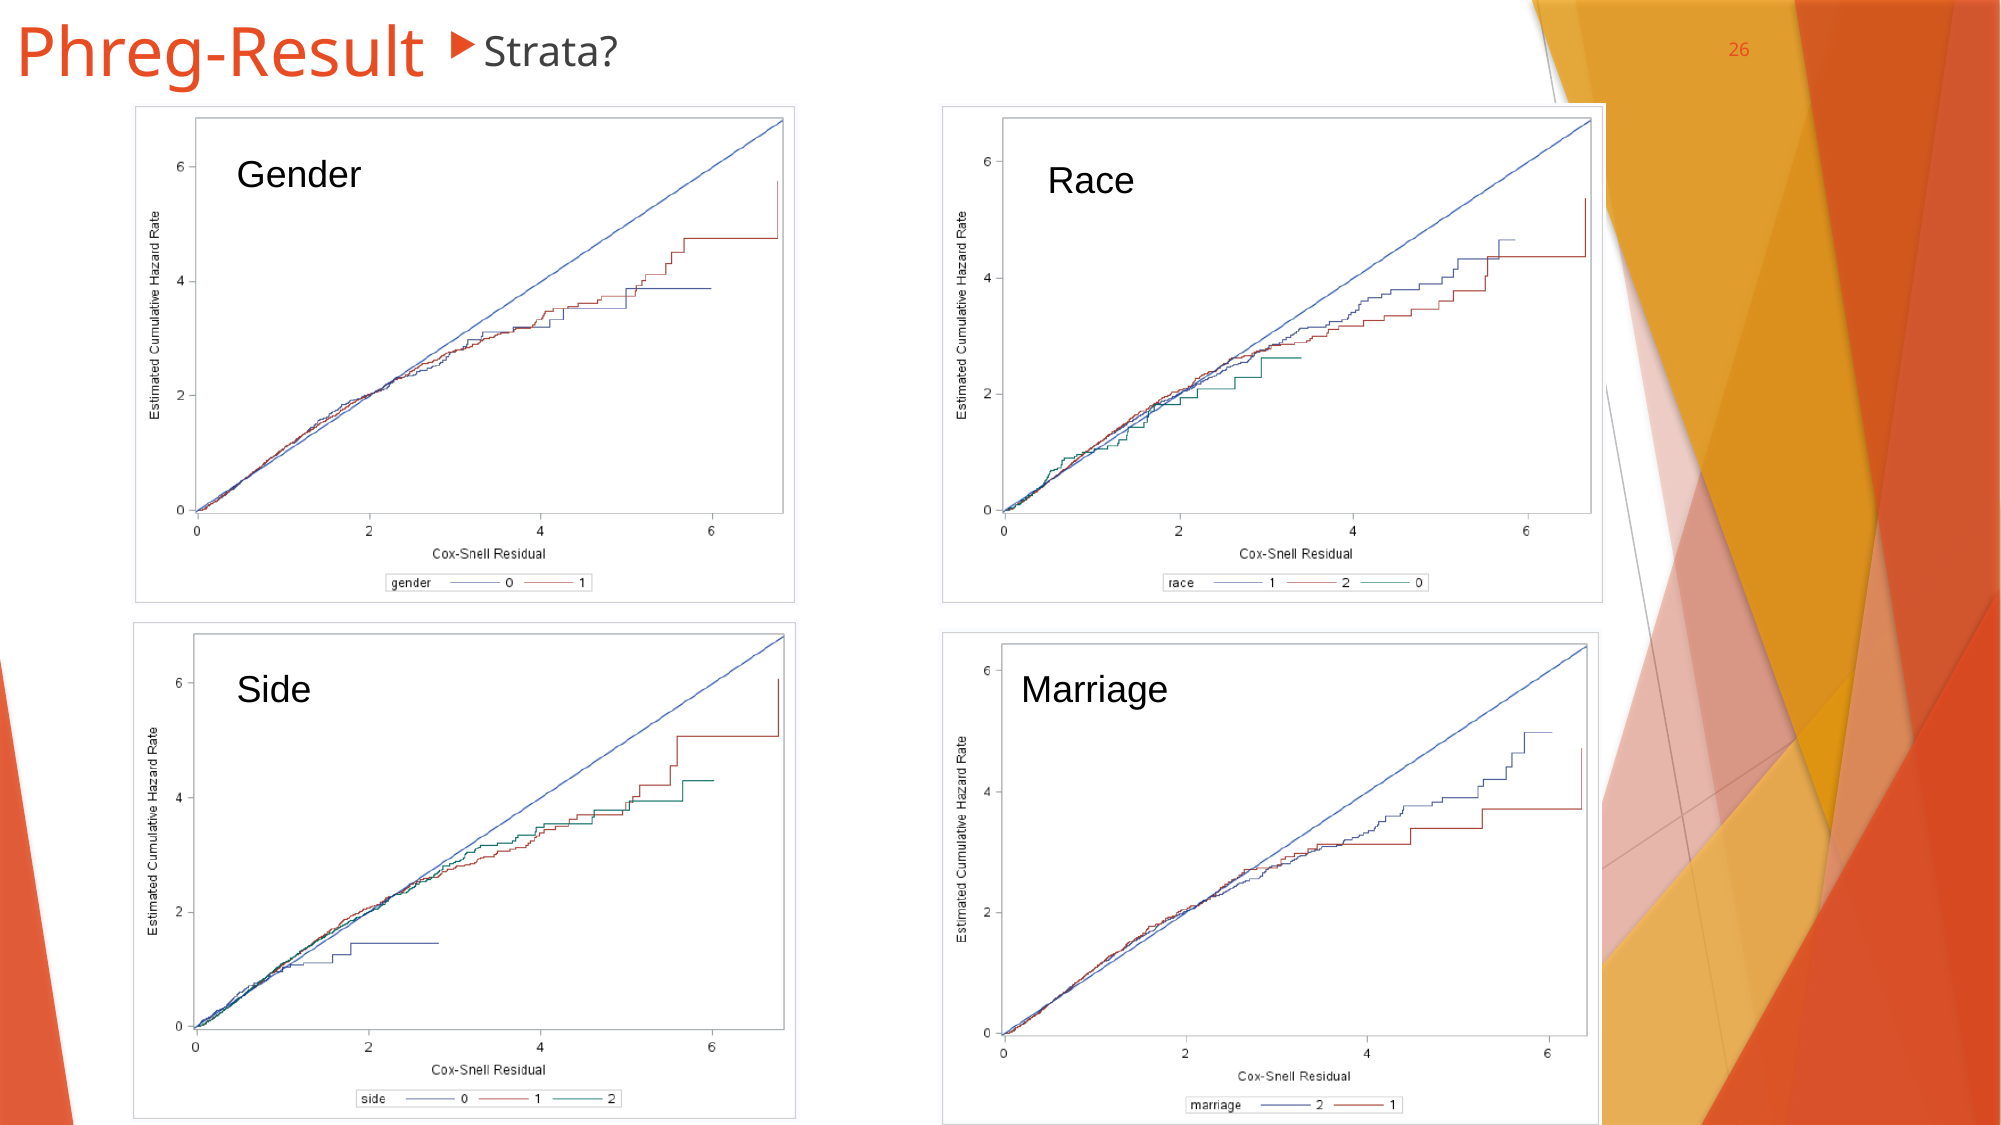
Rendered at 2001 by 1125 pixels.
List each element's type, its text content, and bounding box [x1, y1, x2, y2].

picture [130, 619, 799, 1123]
picture [938, 627, 1602, 1125]
text_box Strata? [433, 17, 654, 88]
title Phreg-Result [0, 0, 481, 98]
picture [938, 103, 1607, 605]
slide_number 26 [1652, 20, 1765, 81]
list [130, 103, 799, 605]
